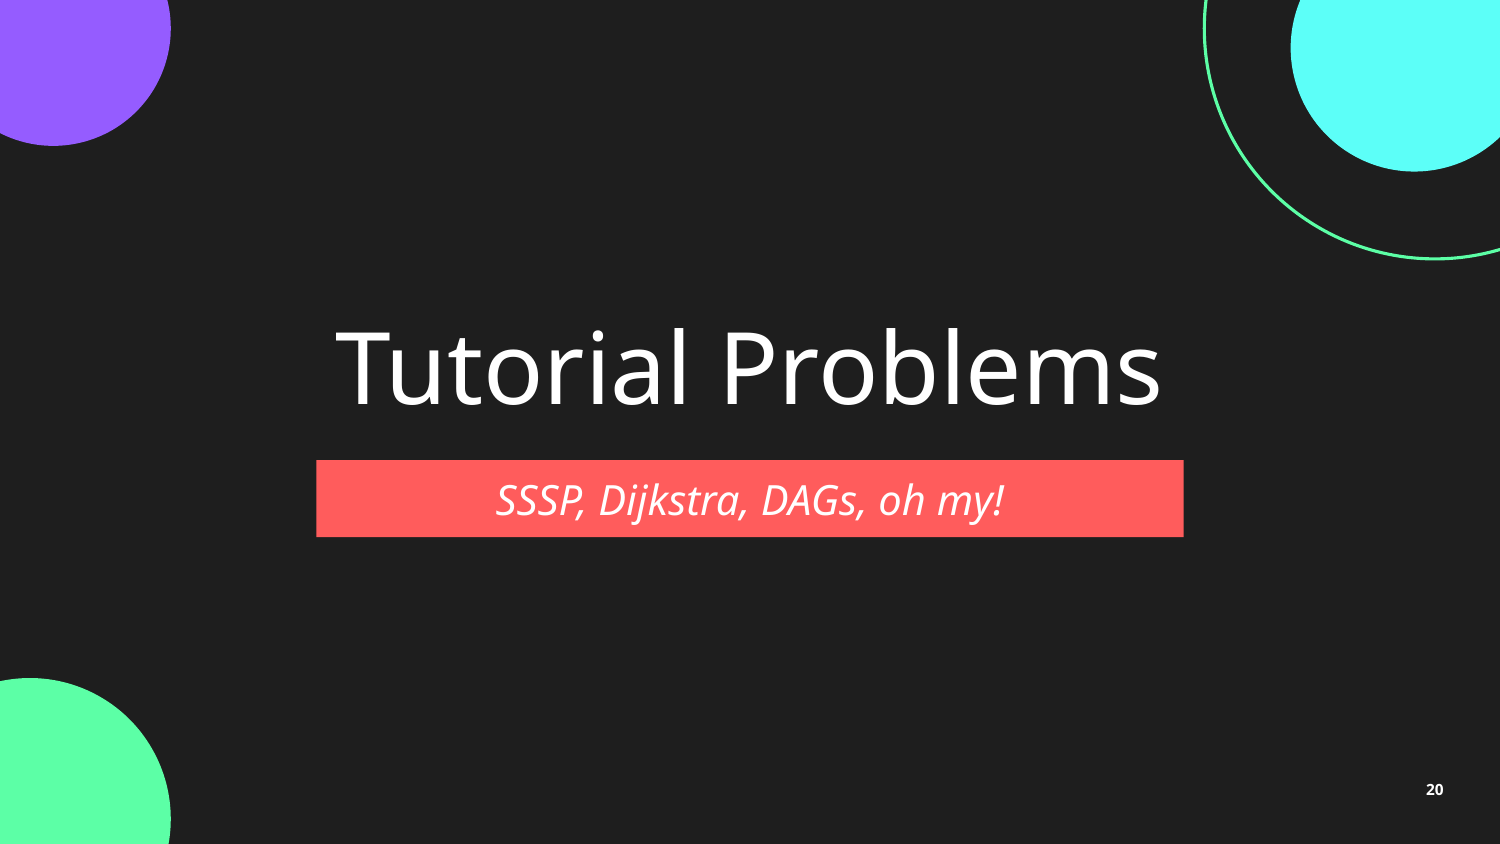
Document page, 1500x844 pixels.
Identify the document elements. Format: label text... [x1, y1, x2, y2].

subtitle SSSP, Dijkstra, DAGs, oh my! [316, 460, 1184, 538]
slide_number 20 [1389, 764, 1480, 816]
title Tutorial Problems [253, 289, 1247, 440]
